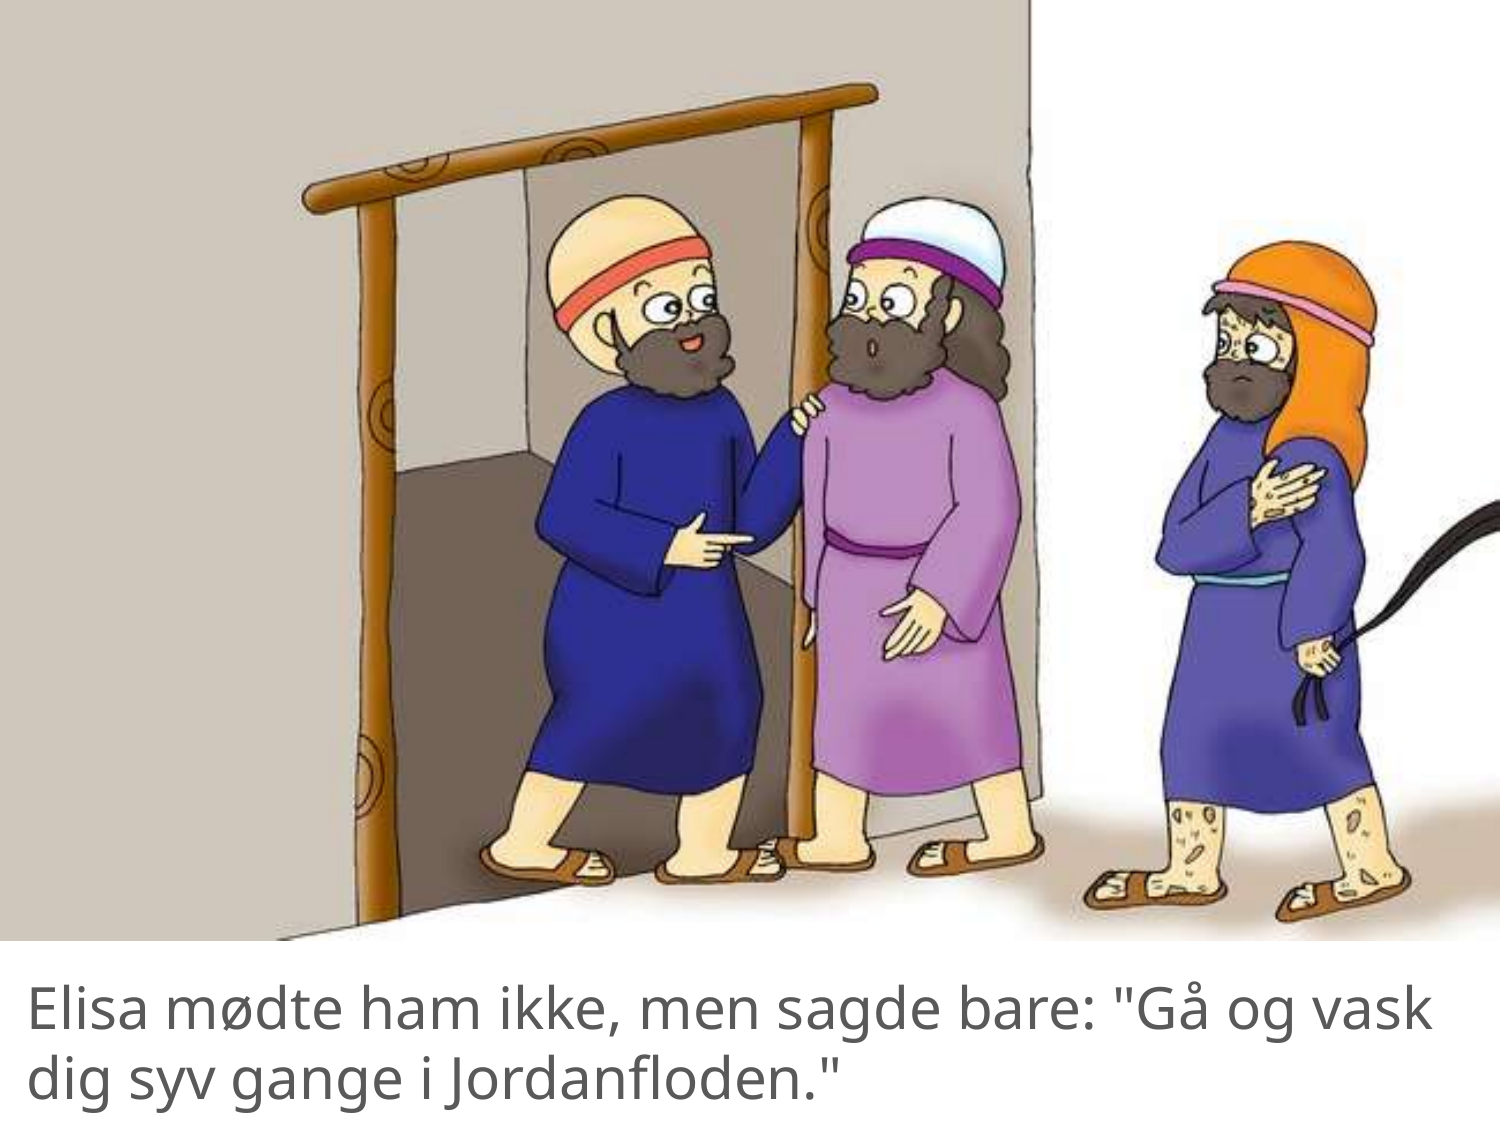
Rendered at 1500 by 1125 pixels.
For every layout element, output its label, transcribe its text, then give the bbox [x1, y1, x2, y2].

text_box Elisa mødte ham ikke, men sagde bare: "Gå og vask dig syv gange i Jordanfloden." [11, 964, 1483, 1119]
picture [0, 0, 1500, 941]
